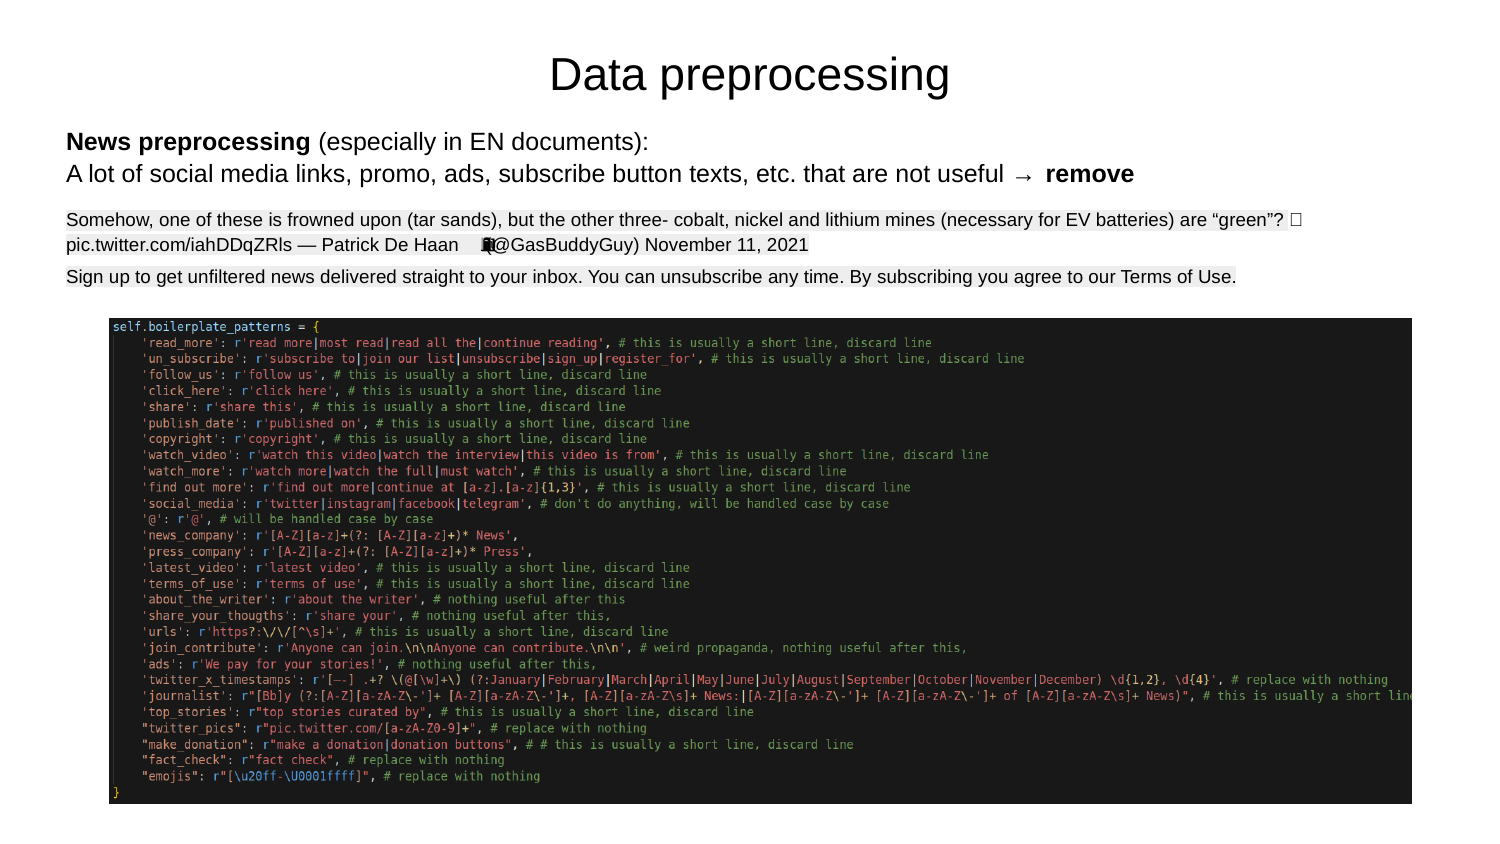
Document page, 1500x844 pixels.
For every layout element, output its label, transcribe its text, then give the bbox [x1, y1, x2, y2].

title Data preprocessing [51, 33, 1449, 108]
picture [109, 317, 1412, 804]
list News preprocessing (especially in EN documents): A lot of social media links, promo, ads, subscribe button texts, etc. that are not useful → remove Somehow, one of these is frowned upon (tar sands), but the other three- cobalt, nickel and lithium mines (necessary for EV batteries) are “green”? 🤔 pic.twitter.com/iahDDqZRls — Patrick De Haan ⛽️📊 (@GasBuddyGuy) November 11, 2021 Sign up to get unfiltered news delivered straight to your inbox. You can unsubscribe any time. By subscribing you agree to our Terms of Use. [51, 108, 1449, 670]
